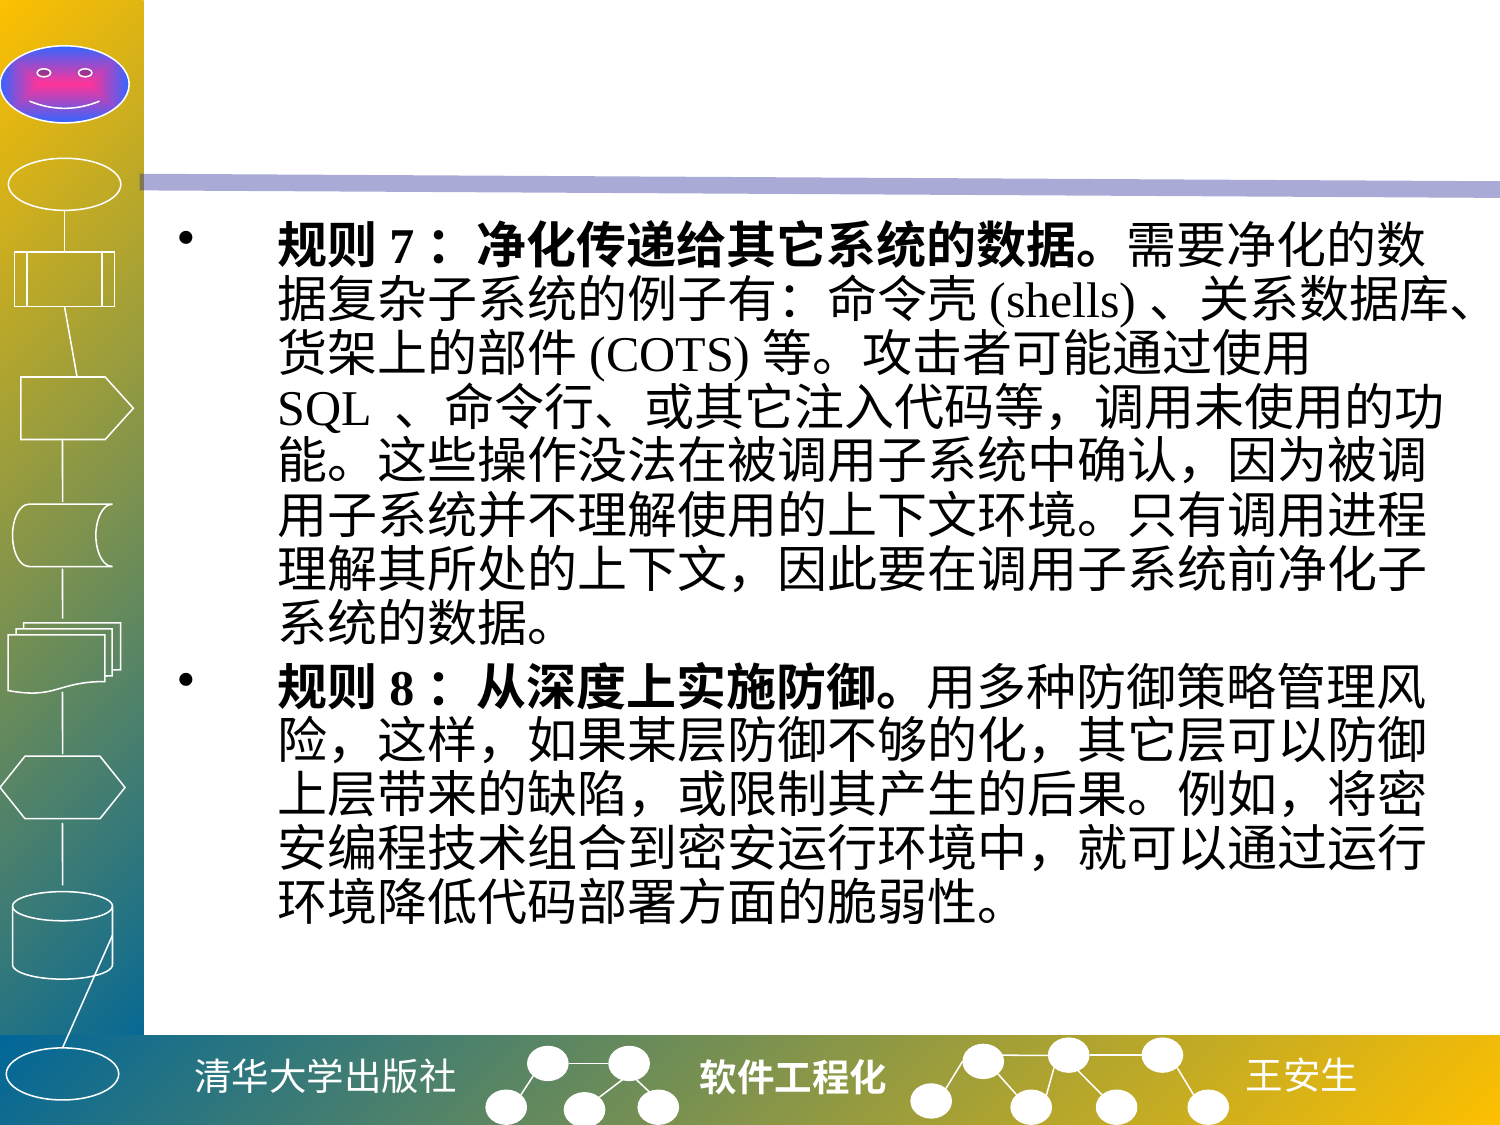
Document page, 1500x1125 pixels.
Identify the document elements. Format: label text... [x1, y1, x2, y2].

list 规则7：净化传递给其它系统的数据。需要净化的数据复杂子系统的例子有：命令壳(shells)、关系数据库、货架上的部件(COTS)等。攻击者可能通过使用SQL 、命令行、或其它注入代码等，调用未使用的功能。这些操作没法在被调用子系统中确认，因为被调用子系统并不理解使用的上下文环境。只有调用进程理解其所处的上下文，因此要在调用子系统前净化子系统的数据。 规则8：从深度上实施防御。用多种防御策略管理风险，这样，如果某层防御不够的化，其它层可以防御上层带来的缺陷，或限制其产生的后果。例如，将密安编程技术组合到密安运行环境中，就可以通过运行环境降低代码部署方面的脆弱性。 [162, 212, 1476, 1017]
